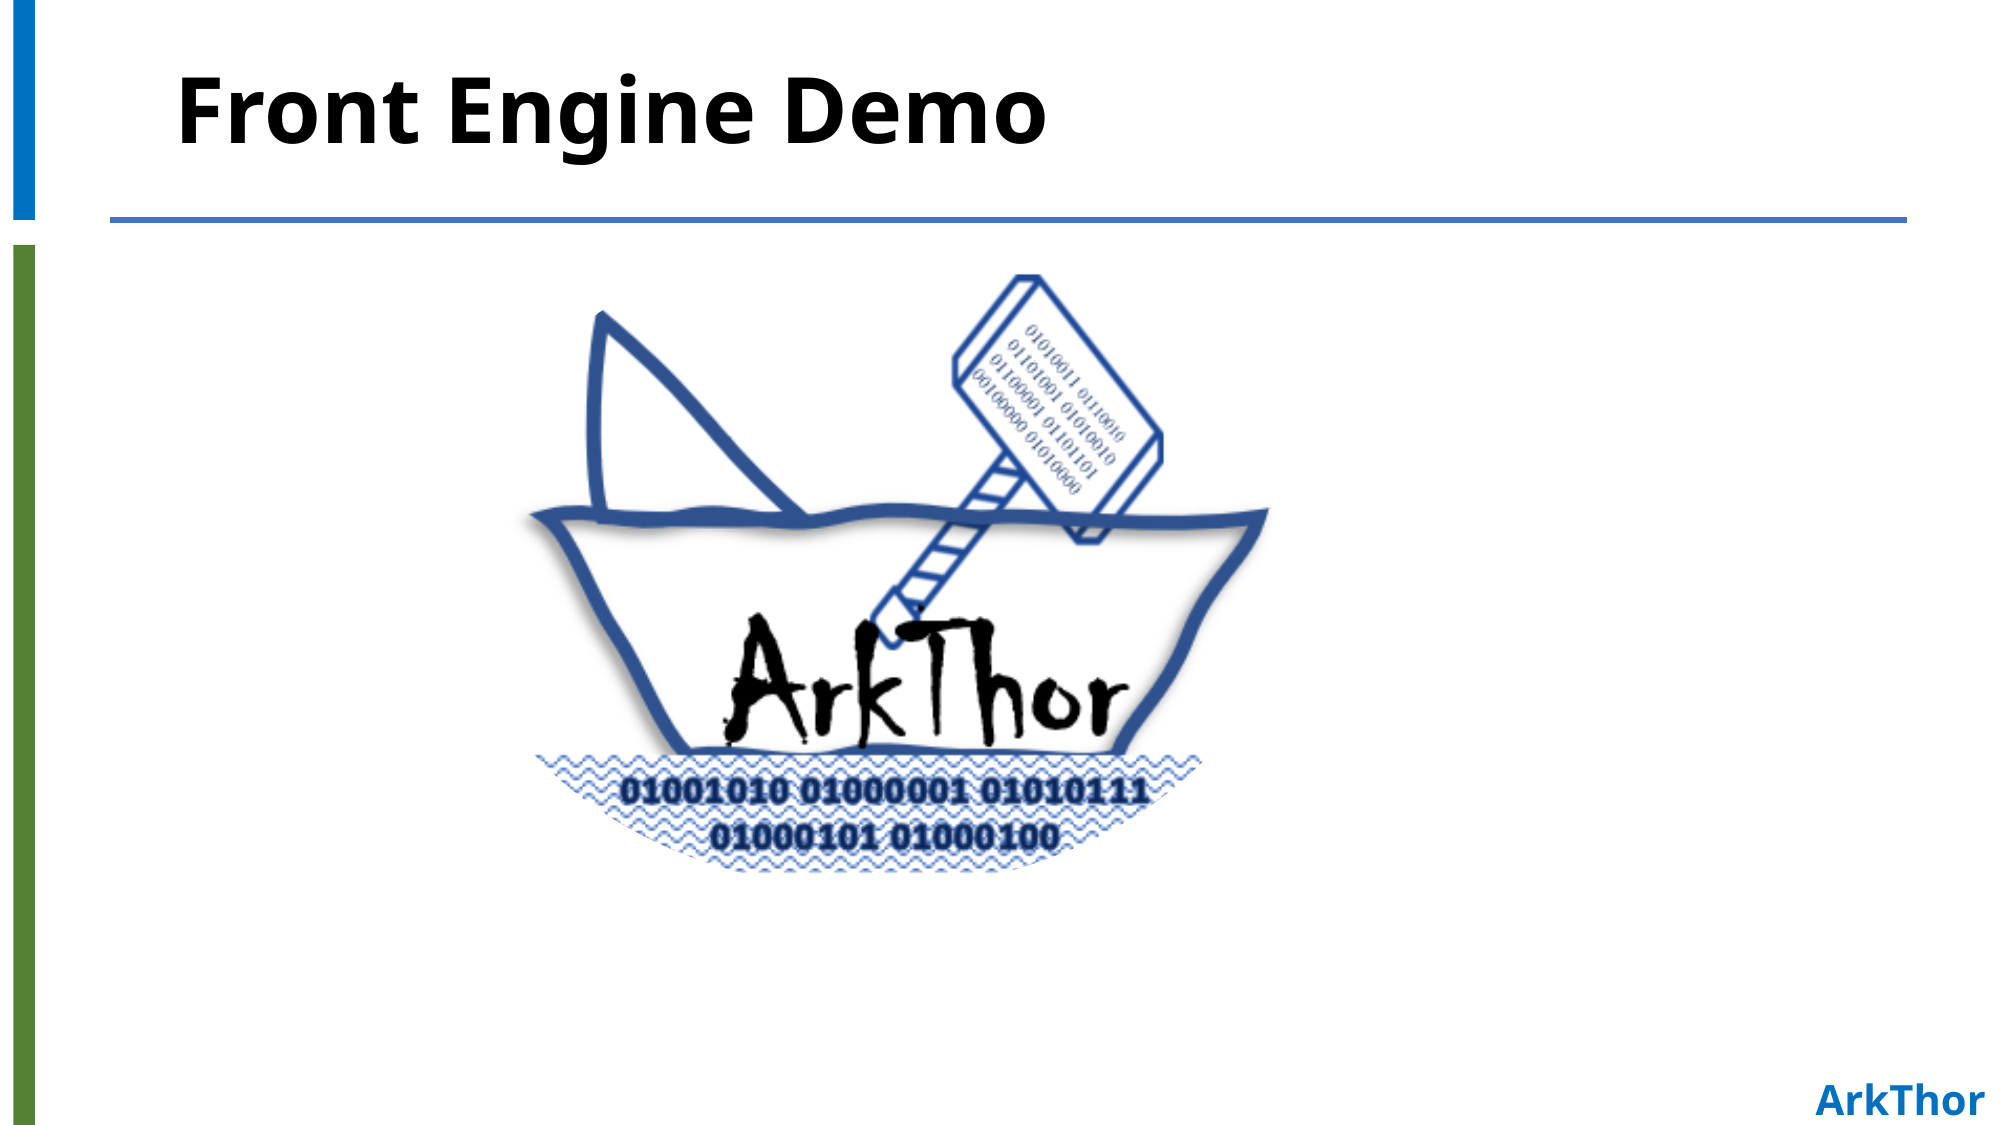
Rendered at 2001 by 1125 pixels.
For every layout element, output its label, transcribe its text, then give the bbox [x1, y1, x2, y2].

text_box [12, 0, 36, 221]
picture [453, 233, 1290, 890]
text_box ArkThor [1800, 1066, 2000, 1125]
title Front Engine Demo [135, 21, 1861, 207]
text_box [12, 244, 36, 1125]
